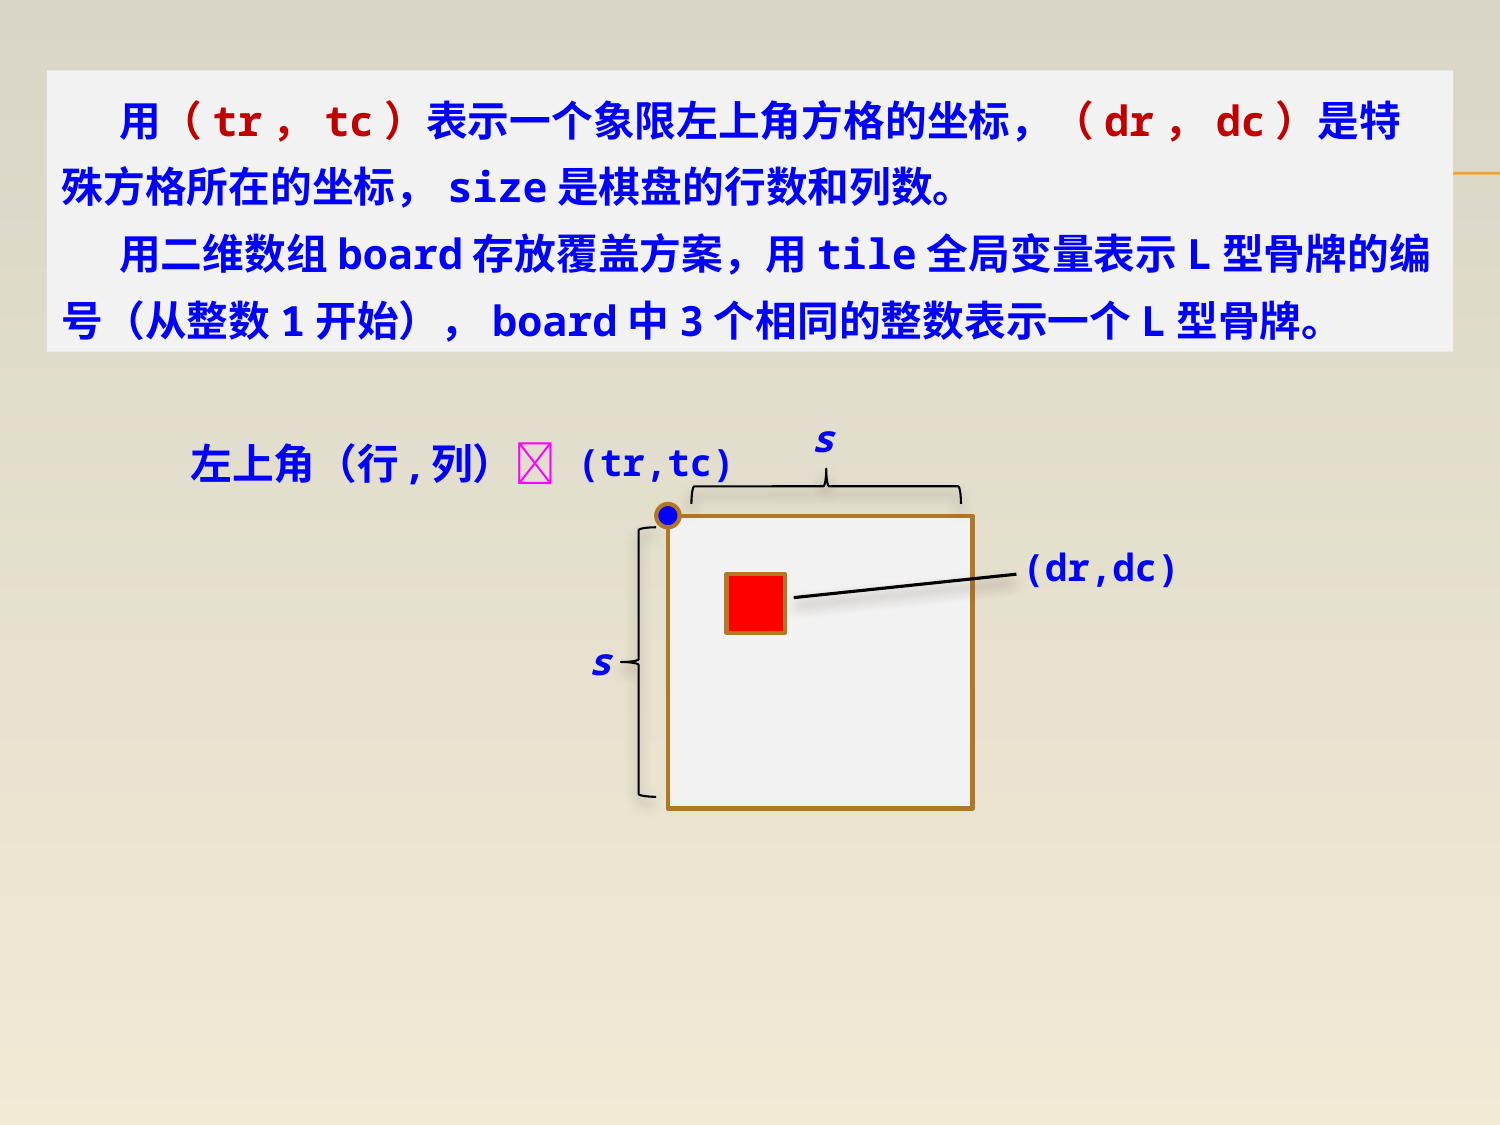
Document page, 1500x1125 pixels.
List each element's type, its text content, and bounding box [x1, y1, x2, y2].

text_box [654, 501, 682, 530]
text_box 用（tr，tc）表示一个象限左上角方格的坐标，（dr，dc）是特殊方格所在的坐标，size是棋盘的行数和列数。 用二维数组board存放覆盖方案，用tile全局变量表示L型骨牌的编号（从整数1开始），board中3个相同的整数表示一个L型骨牌。 [46, 70, 1454, 352]
text_box [666, 514, 975, 811]
text_box s [796, 408, 844, 468]
text_box s [574, 630, 621, 691]
text_box (dr,dc) [1007, 536, 1207, 597]
text_box [689, 466, 964, 504]
text_box [724, 572, 787, 635]
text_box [793, 573, 1017, 598]
text_box [621, 525, 657, 799]
text_box (tr,tc) [575, 431, 762, 492]
text_box 左上角（行,列） [175, 430, 575, 496]
